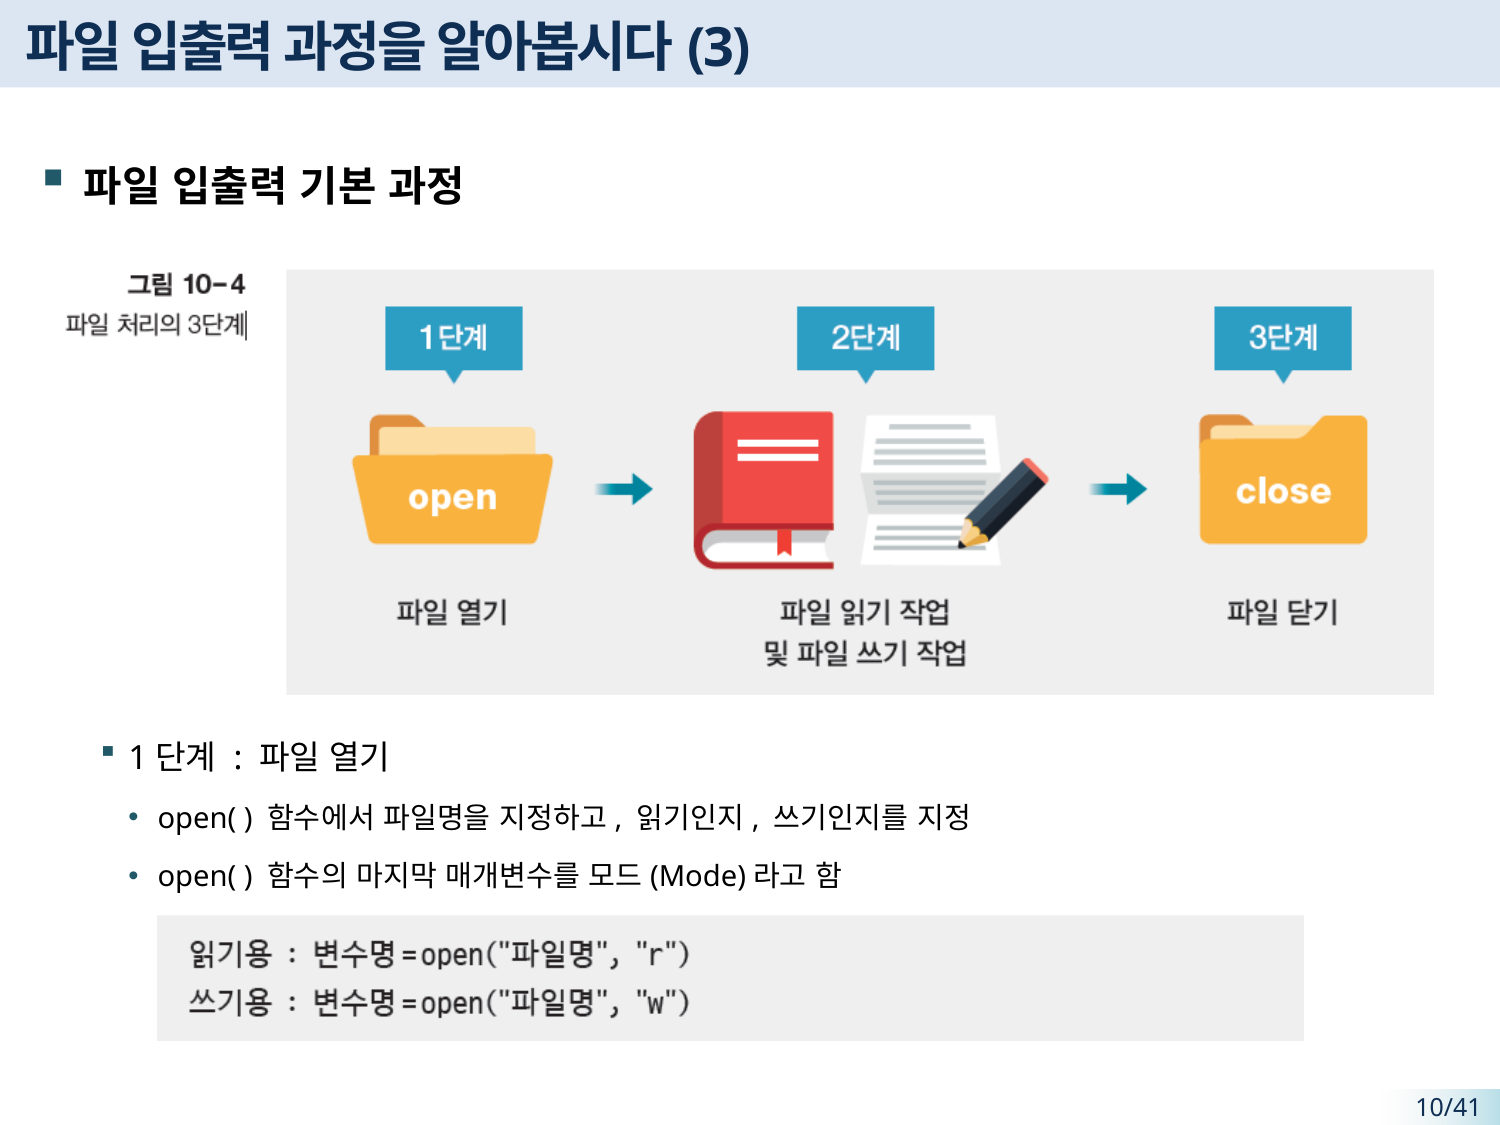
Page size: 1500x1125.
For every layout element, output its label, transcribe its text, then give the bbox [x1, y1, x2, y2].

picture [63, 266, 1434, 695]
title 파일 입출력 과정을 알아봅시다(3) [10, 5, 1288, 84]
picture [156, 913, 1304, 1041]
list 파일 입출력 기본 과정 1단계 : 파일 열기 open( ) 함수에서 파일명을 지정하고, 읽기인지, 쓰기인지를 지정 open( ) 함수의 마지막 매개변수를 모드(Mode)라고 함 [10, 126, 1481, 1057]
